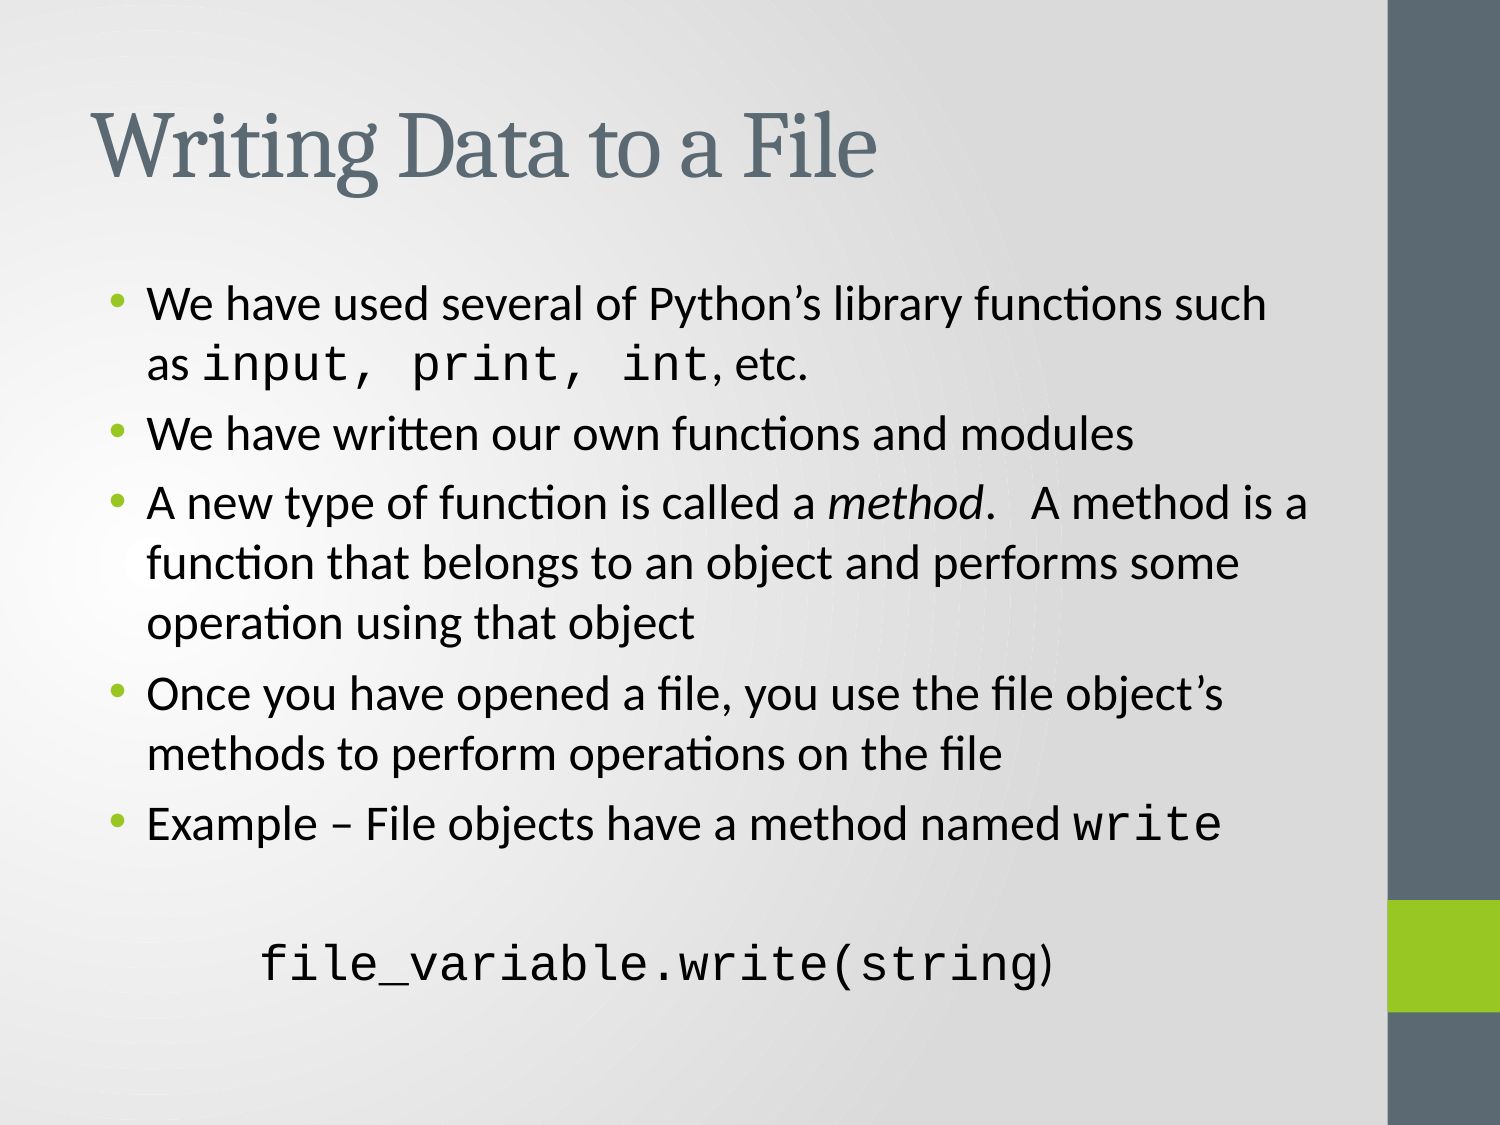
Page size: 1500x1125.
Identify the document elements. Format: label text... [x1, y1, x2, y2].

list We have used several of Python’s library functions such as input, print, int, etc. We have written our own functions and modules A new type of function is called a method. A method is a function that belongs to an object and performs some operation using that object Once you have opened a file, you use the file object’s methods to perform operations on the file Example – File objects have a method named write file_variable.write(string) [75, 262, 1325, 1050]
title Writing Data to a File [75, 45, 1325, 233]
